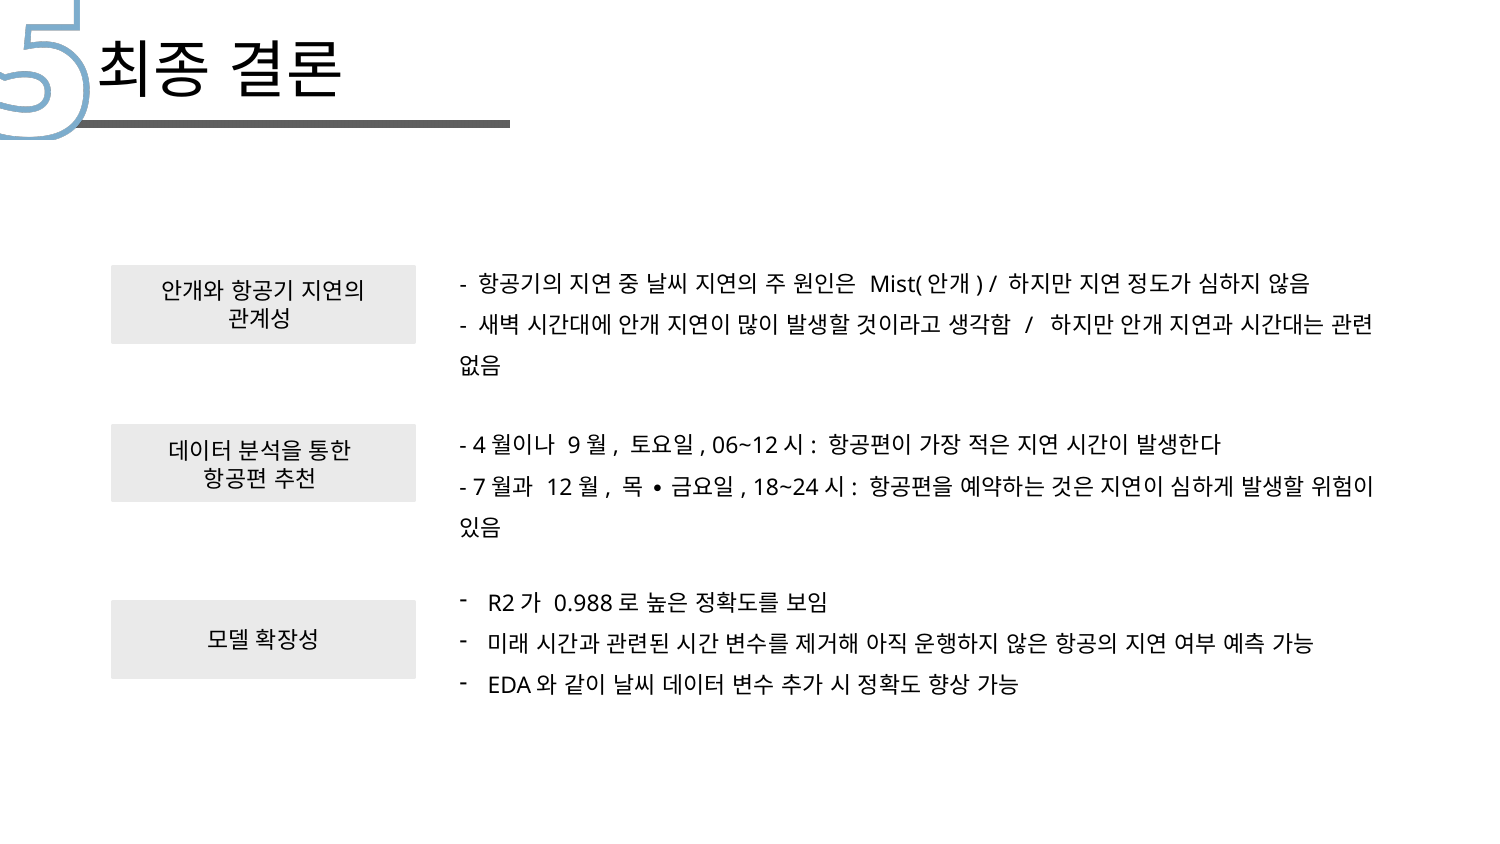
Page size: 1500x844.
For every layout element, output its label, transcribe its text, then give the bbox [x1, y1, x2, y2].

picture [0, 0, 511, 140]
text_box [112, 240, 1437, 690]
text_box 최종 결론 [129, 14, 433, 100]
